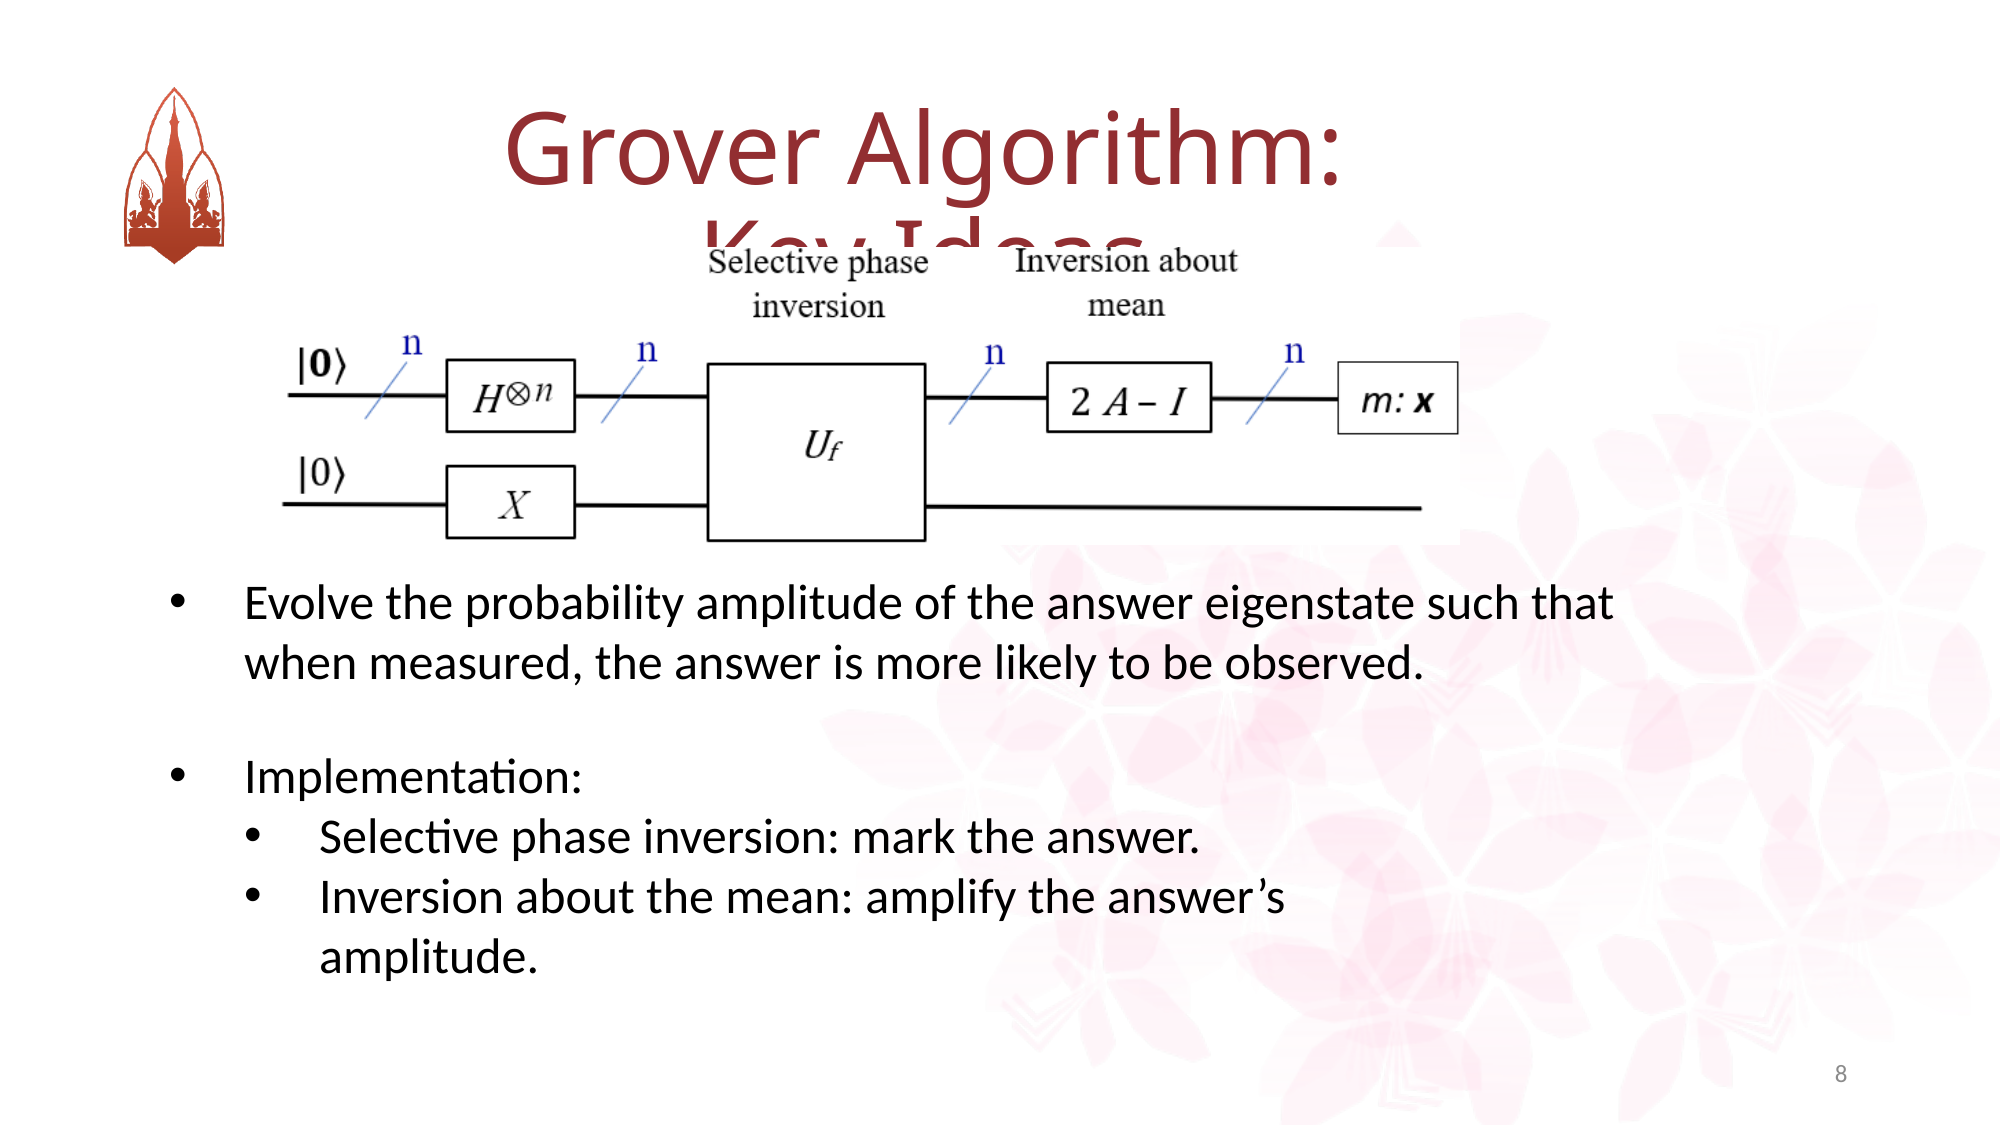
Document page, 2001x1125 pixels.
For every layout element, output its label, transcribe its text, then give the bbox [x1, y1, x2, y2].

text_box Evolve the probability amplitude of the answer eigenstate such that when measured, the answer is more likely to be observed. [154, 562, 1646, 758]
slide_number 8 [1412, 1042, 1863, 1103]
list Grover Algorithm: Key Ideas [435, 90, 1413, 194]
text_box Implementation: Selective phase inversion: mark the answer. Inversion about the mean: amplify the answer’s amplitude. [154, 736, 1359, 1062]
picture [278, 159, 2000, 1125]
picture [113, 78, 232, 276]
